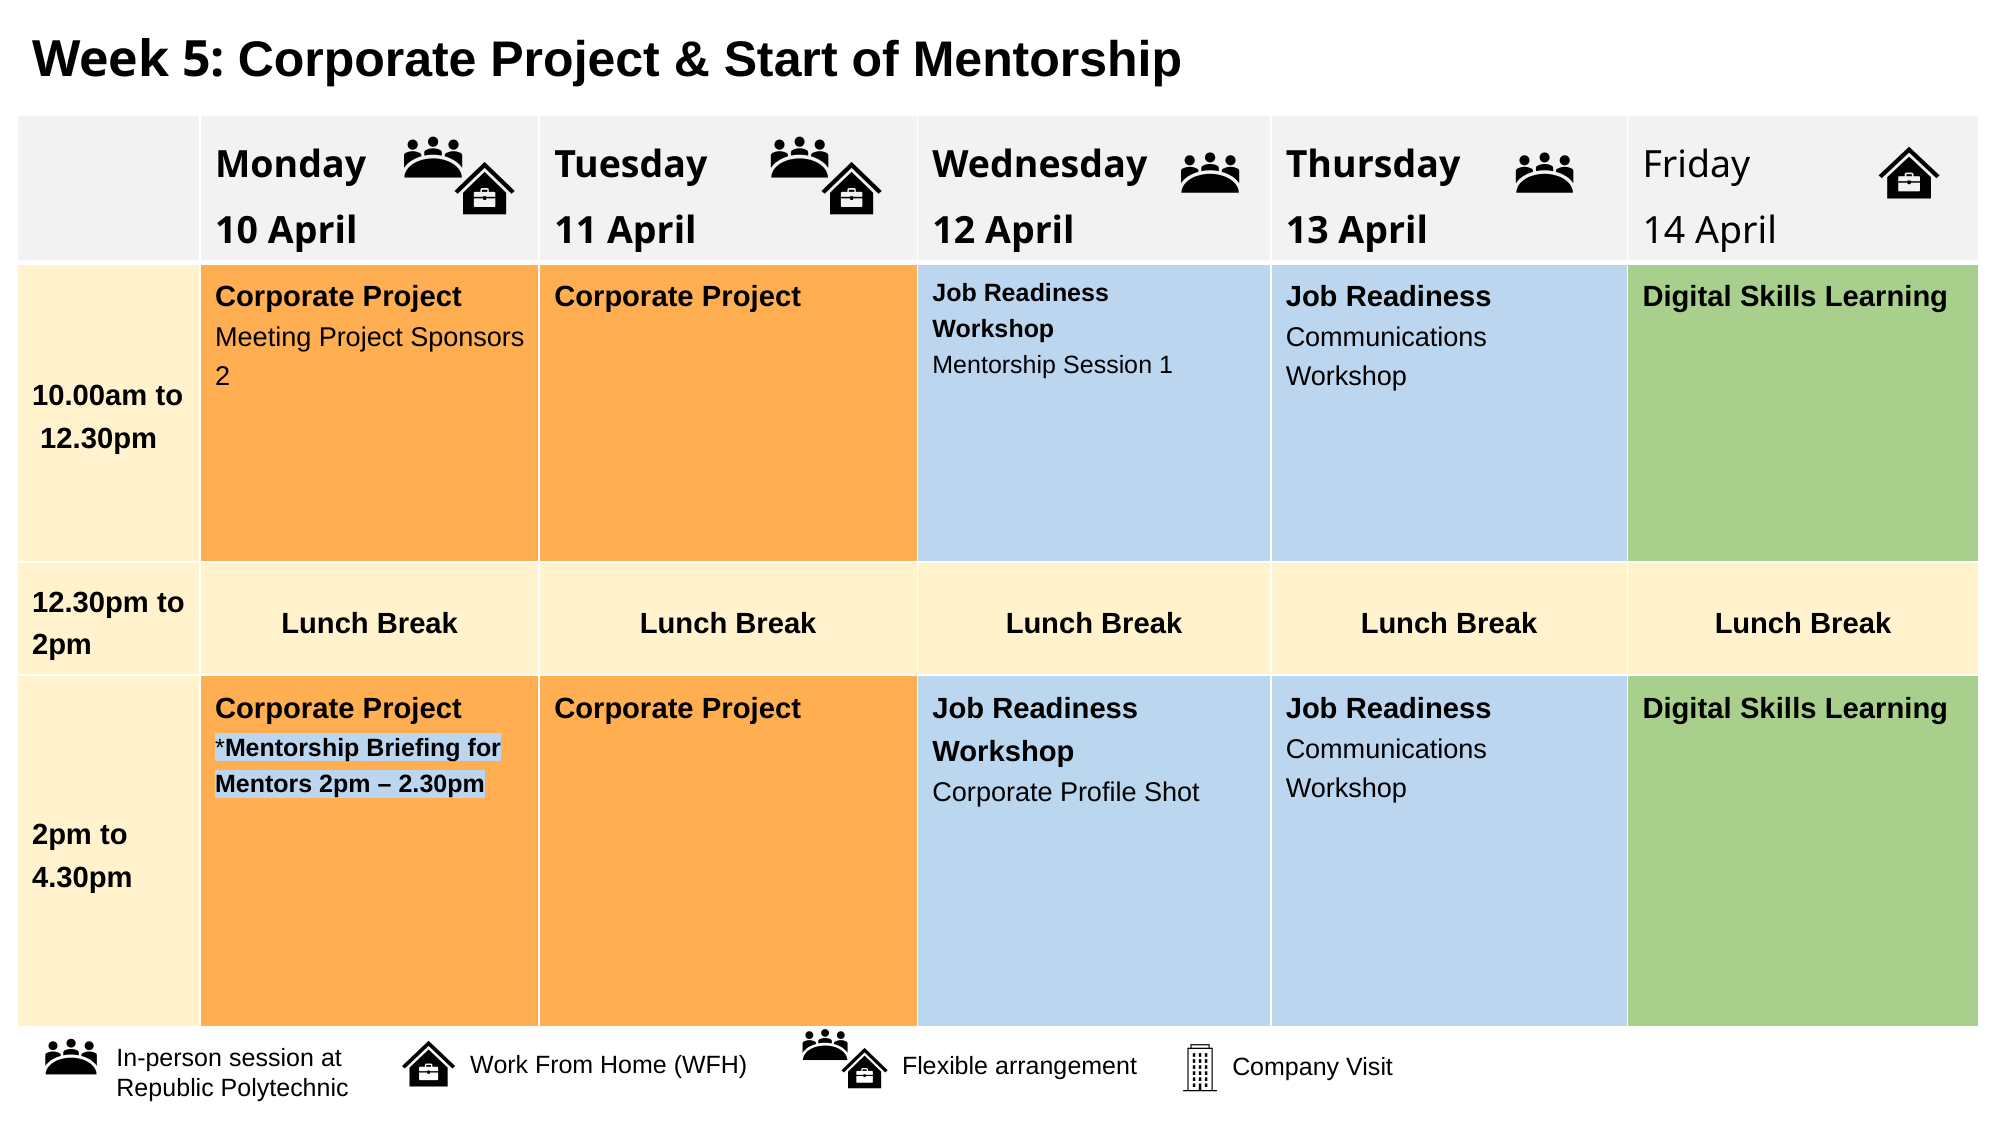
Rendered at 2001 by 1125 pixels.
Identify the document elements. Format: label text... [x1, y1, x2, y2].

table_cell 10.00am to 12.30pm [18, 265, 199, 561]
table_cell Lunch Break [1628, 563, 1978, 674]
table_header Tuesday 11 April [540, 116, 917, 260]
table_cell Lunch Break [918, 563, 1270, 674]
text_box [398, 122, 520, 223]
table_cell Lunch Break [1272, 563, 1627, 674]
text_box [1570, 624, 1664, 667]
table_cell 12.30pm to 2pm [18, 563, 199, 674]
table_header Thursday 13 April [1272, 116, 1627, 260]
table_cell Digital Skills Learning [1628, 676, 1978, 1026]
table_header Wednesday 12 April [918, 116, 1270, 121]
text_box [40, 1017, 1157, 1110]
table_cell Lunch Break [540, 563, 917, 674]
table_cell Job Readiness Workshop Mentorship Session 1 [918, 265, 1270, 561]
picture [1874, 137, 1944, 207]
table_header Monday 10 April [201, 116, 538, 260]
table_cell Lunch Break [201, 563, 538, 674]
text_box Week 5: Corporate Project & Start of Mentorship [17, 19, 1306, 95]
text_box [764, 122, 1579, 223]
table_cell Corporate Project *Mentorship Briefing for Mentors 2pm – 2.30pm [201, 676, 538, 1016]
table_header Wednesday 12 April [918, 231, 1270, 260]
table_cell Corporate Project [540, 676, 917, 1016]
table_cell Corporate Project Meeting Project Sponsors 2 [201, 265, 538, 561]
table_cell Job Readiness Workshop Corporate Profile Shot [918, 676, 1270, 1026]
table_header [18, 116, 199, 260]
table_cell Digital Skills Learning [1628, 265, 1978, 561]
table_cell Job Readiness Communications Workshop [1272, 265, 1627, 561]
table_cell Corporate Project [540, 265, 917, 561]
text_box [1171, 1038, 1412, 1096]
table_cell 2pm to 4.30pm [18, 676, 199, 1026]
table_header Friday 14 April [1628, 116, 1978, 260]
table_cell Job Readiness Communications Workshop [1272, 676, 1627, 1026]
